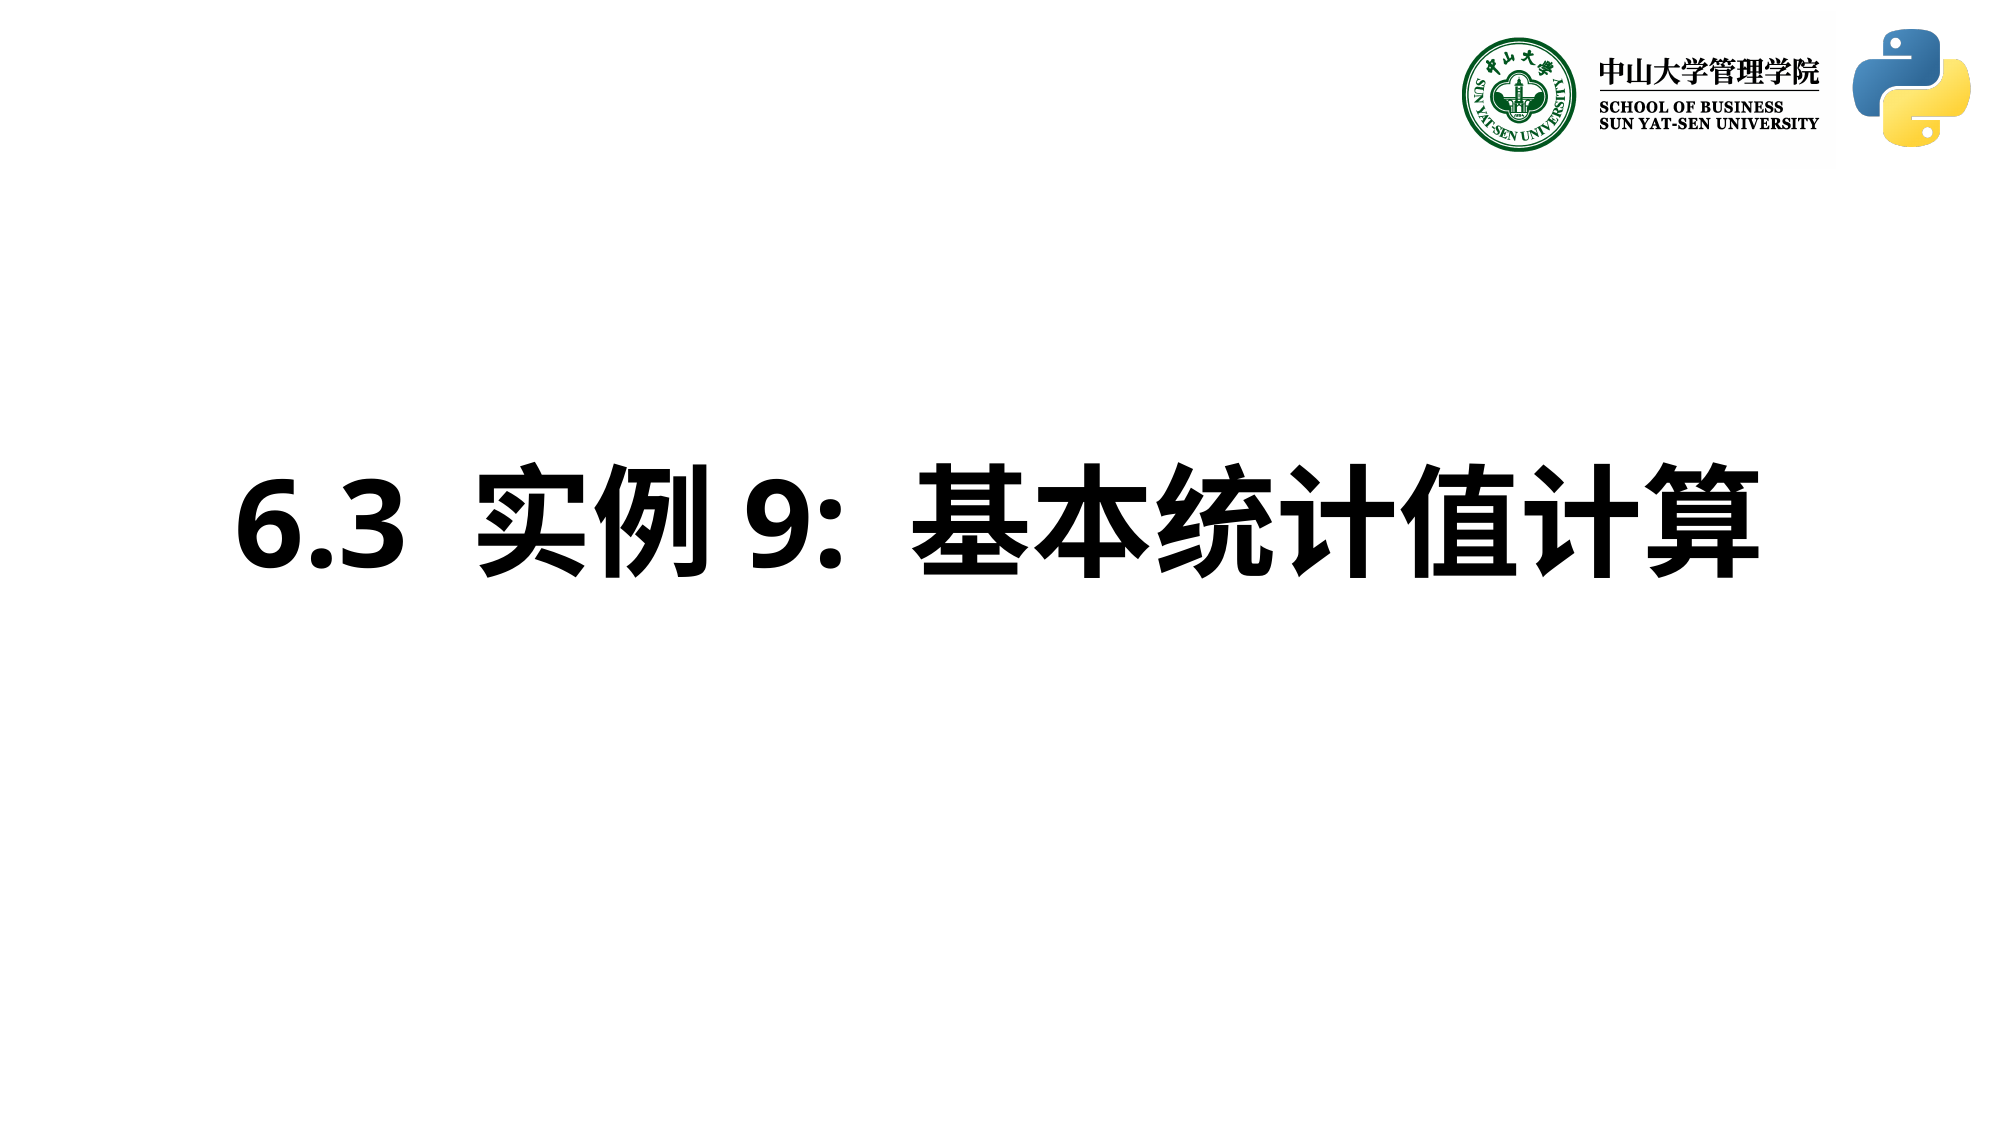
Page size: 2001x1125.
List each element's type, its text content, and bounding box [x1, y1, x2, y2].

picture [1852, 29, 1971, 147]
text_box 6.3 实例9: 基本统计值计算 [0, 372, 2000, 598]
picture [1440, 11, 1836, 169]
